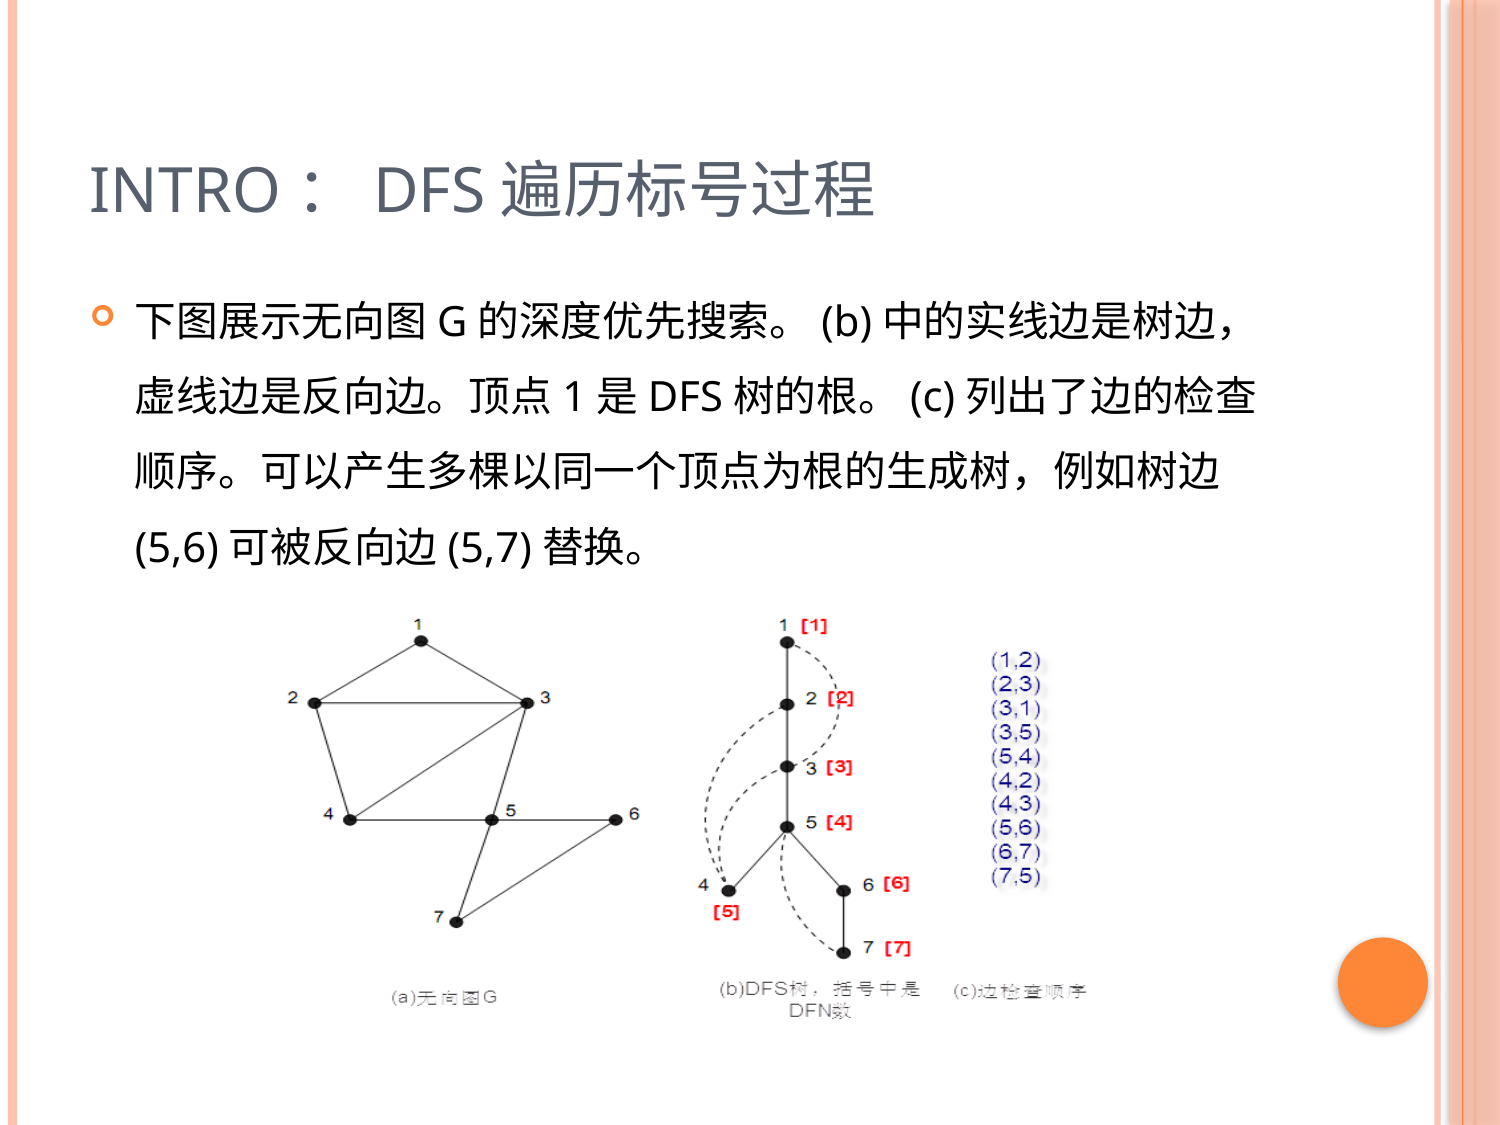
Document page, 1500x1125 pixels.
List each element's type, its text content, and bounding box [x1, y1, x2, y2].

list 下图展示无向图G的深度优先搜索。(b)中的实线边是树边，虚线边是反向边。顶点1是DFS树的根。(c)列出了边的检查顺序。可以产生多棵以同一个顶点为根的生成树，例如树边(5,6)可被反向边(5,7)替换。 [75, 262, 1300, 1062]
title Intro：DFS遍历标号过程 [75, 45, 1300, 233]
picture [252, 609, 1123, 1053]
